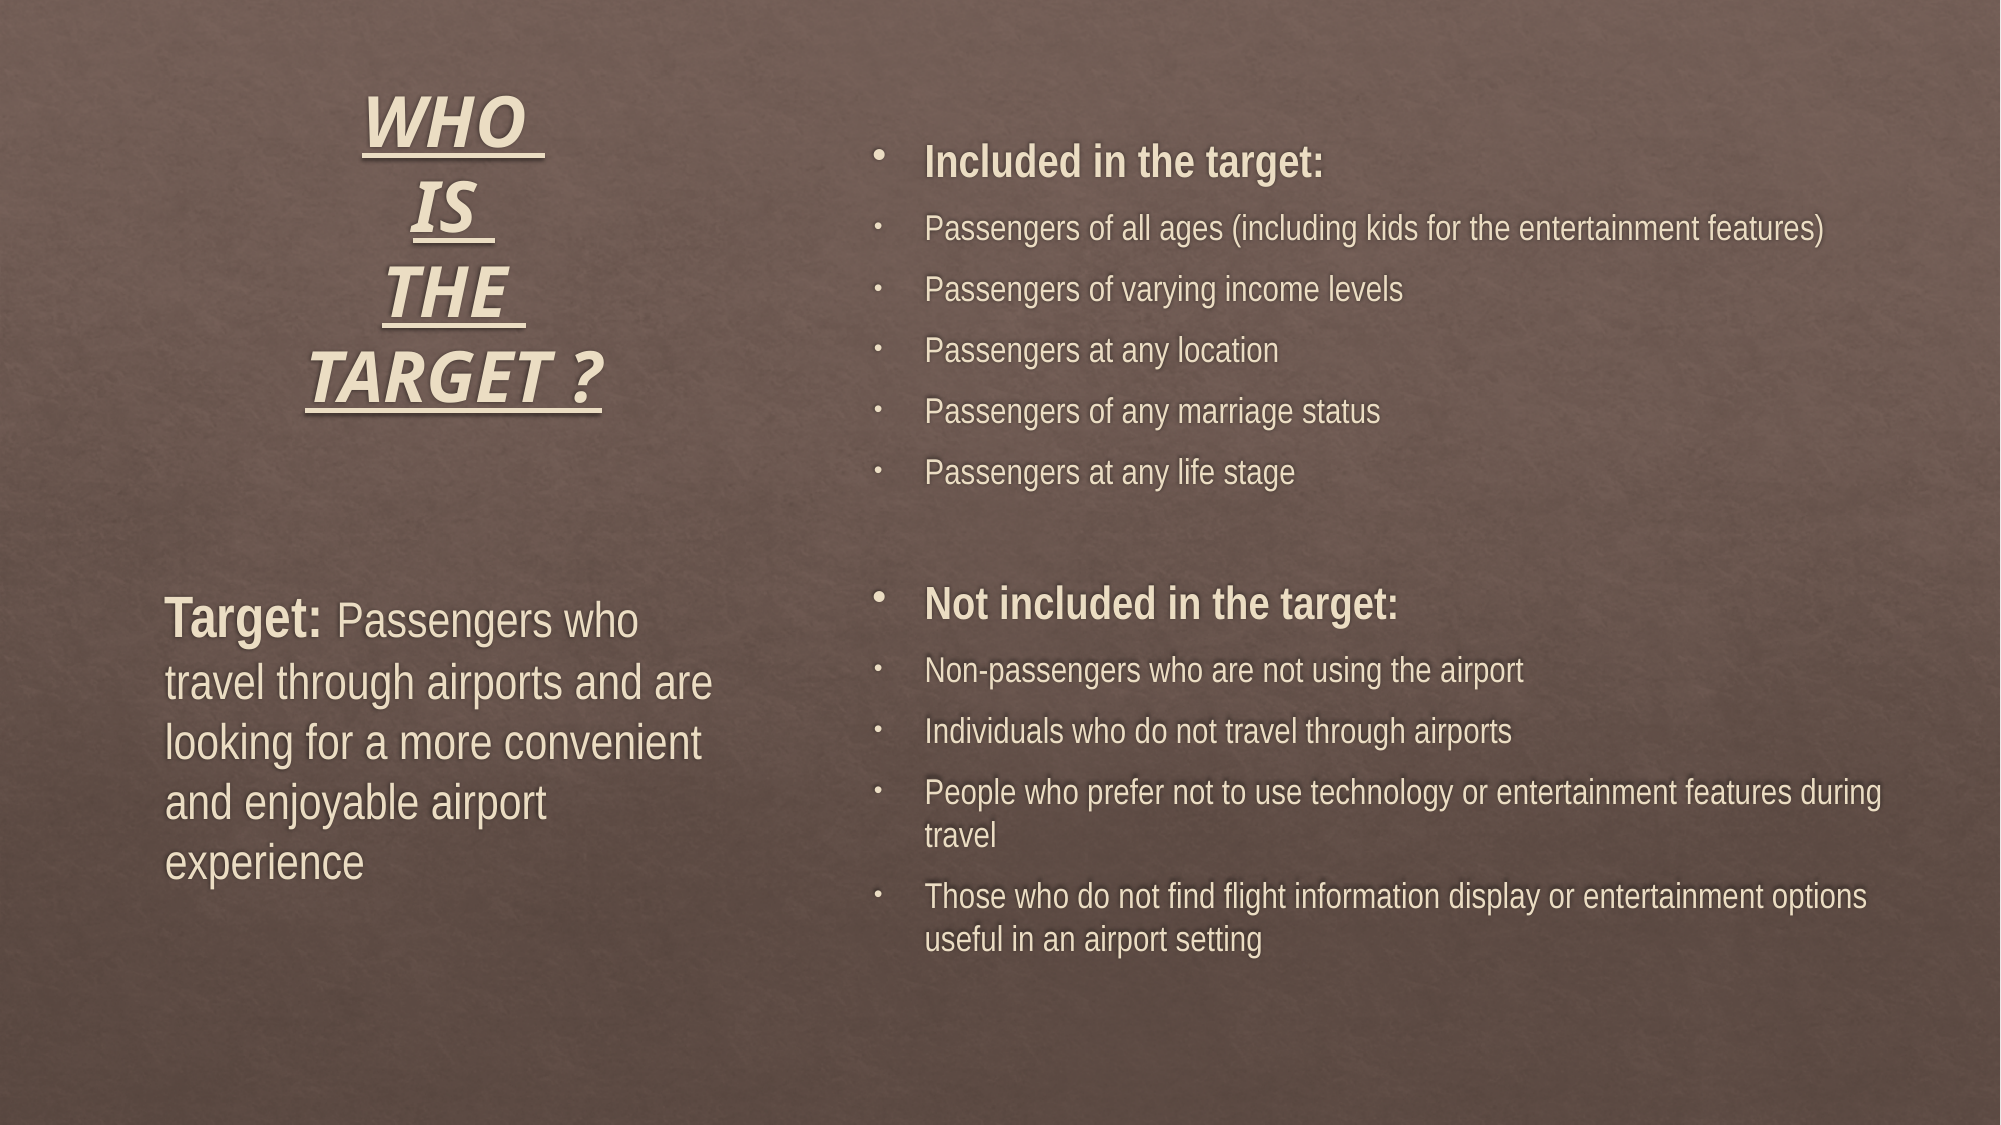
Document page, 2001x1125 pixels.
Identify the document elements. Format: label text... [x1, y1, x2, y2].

list Included in the target: Passengers of all ages (including kids for the entertainment features) Passengers of varying income levels Passengers at any location Passengers of any marriage status Passengers at any life stage Not included in the target: Non-passengers who are not using the airport Individuals who do not travel through airports People who prefer not to use technology or entertainment features during travel Those who do not find flight information display or entertainment options useful in an airport setting [852, 123, 1905, 974]
title WHO IS THE TARGET ? [149, 125, 758, 424]
list Target: Passengers who travel through airports and are looking for a more convenient and enjoyable airport experience [149, 448, 758, 1000]
